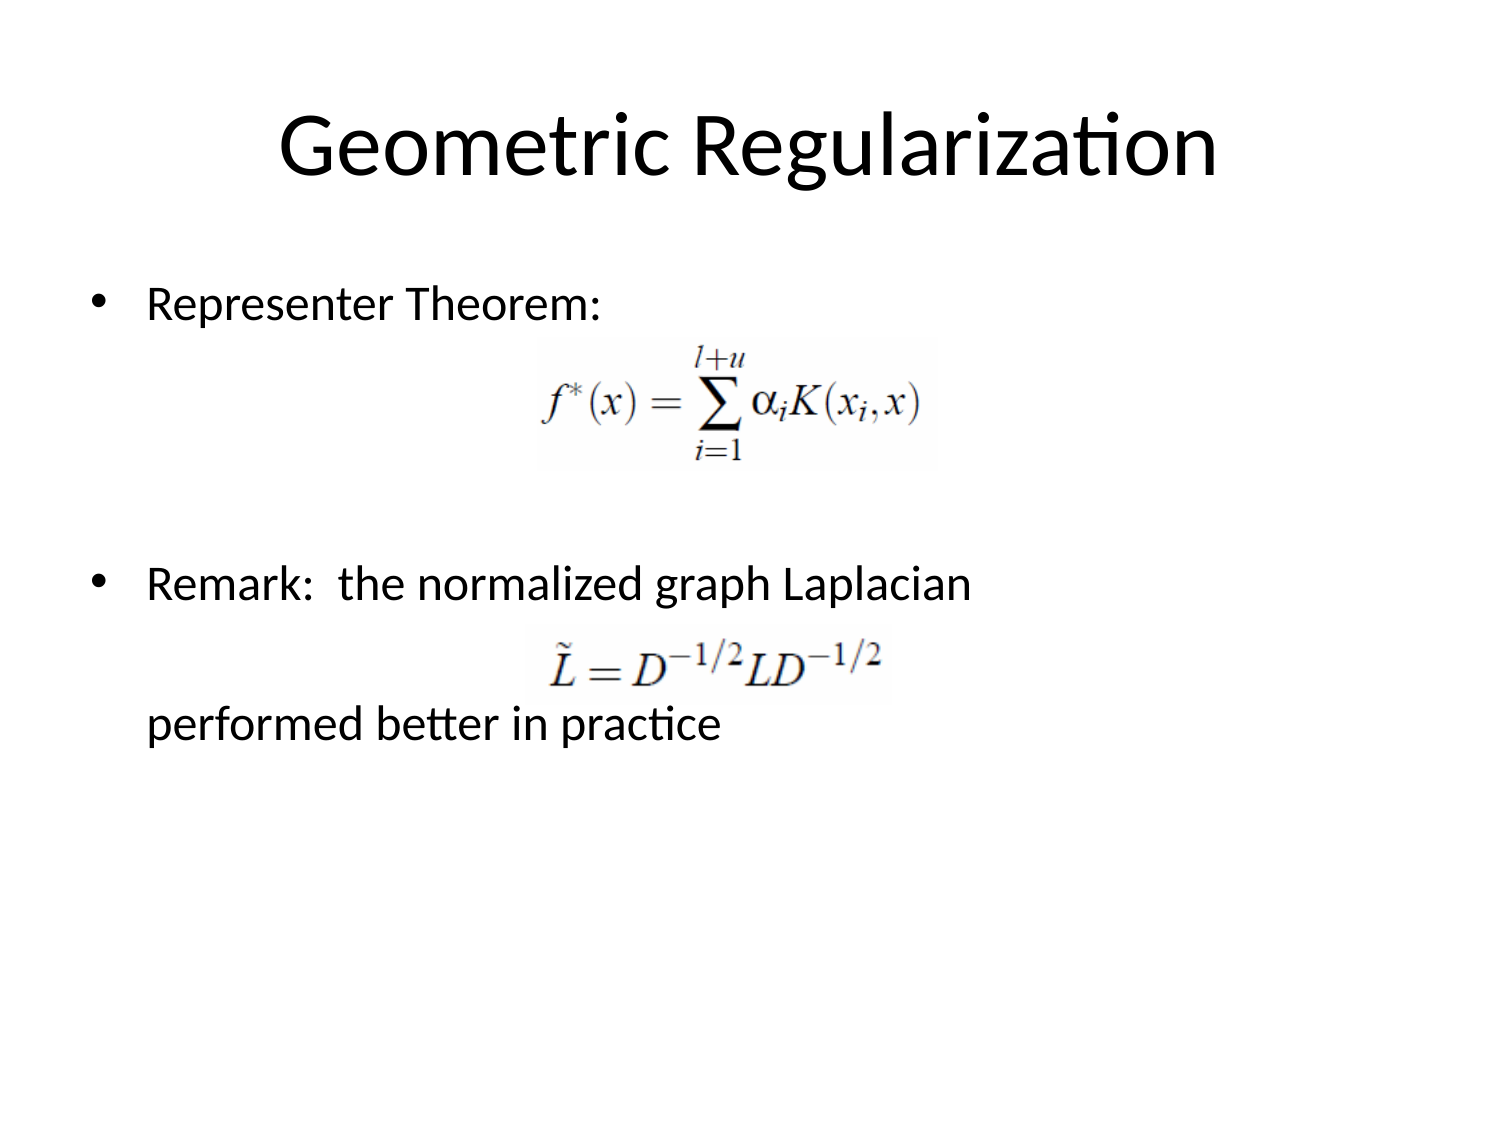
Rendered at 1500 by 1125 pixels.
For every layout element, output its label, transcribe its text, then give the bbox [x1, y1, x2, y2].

picture [537, 337, 938, 471]
title Geometric Regularization [75, 45, 1425, 233]
list Representer Theorem: Remark: the normalized graph Laplacian performed better in practice [75, 262, 1425, 1005]
picture [524, 624, 893, 705]
